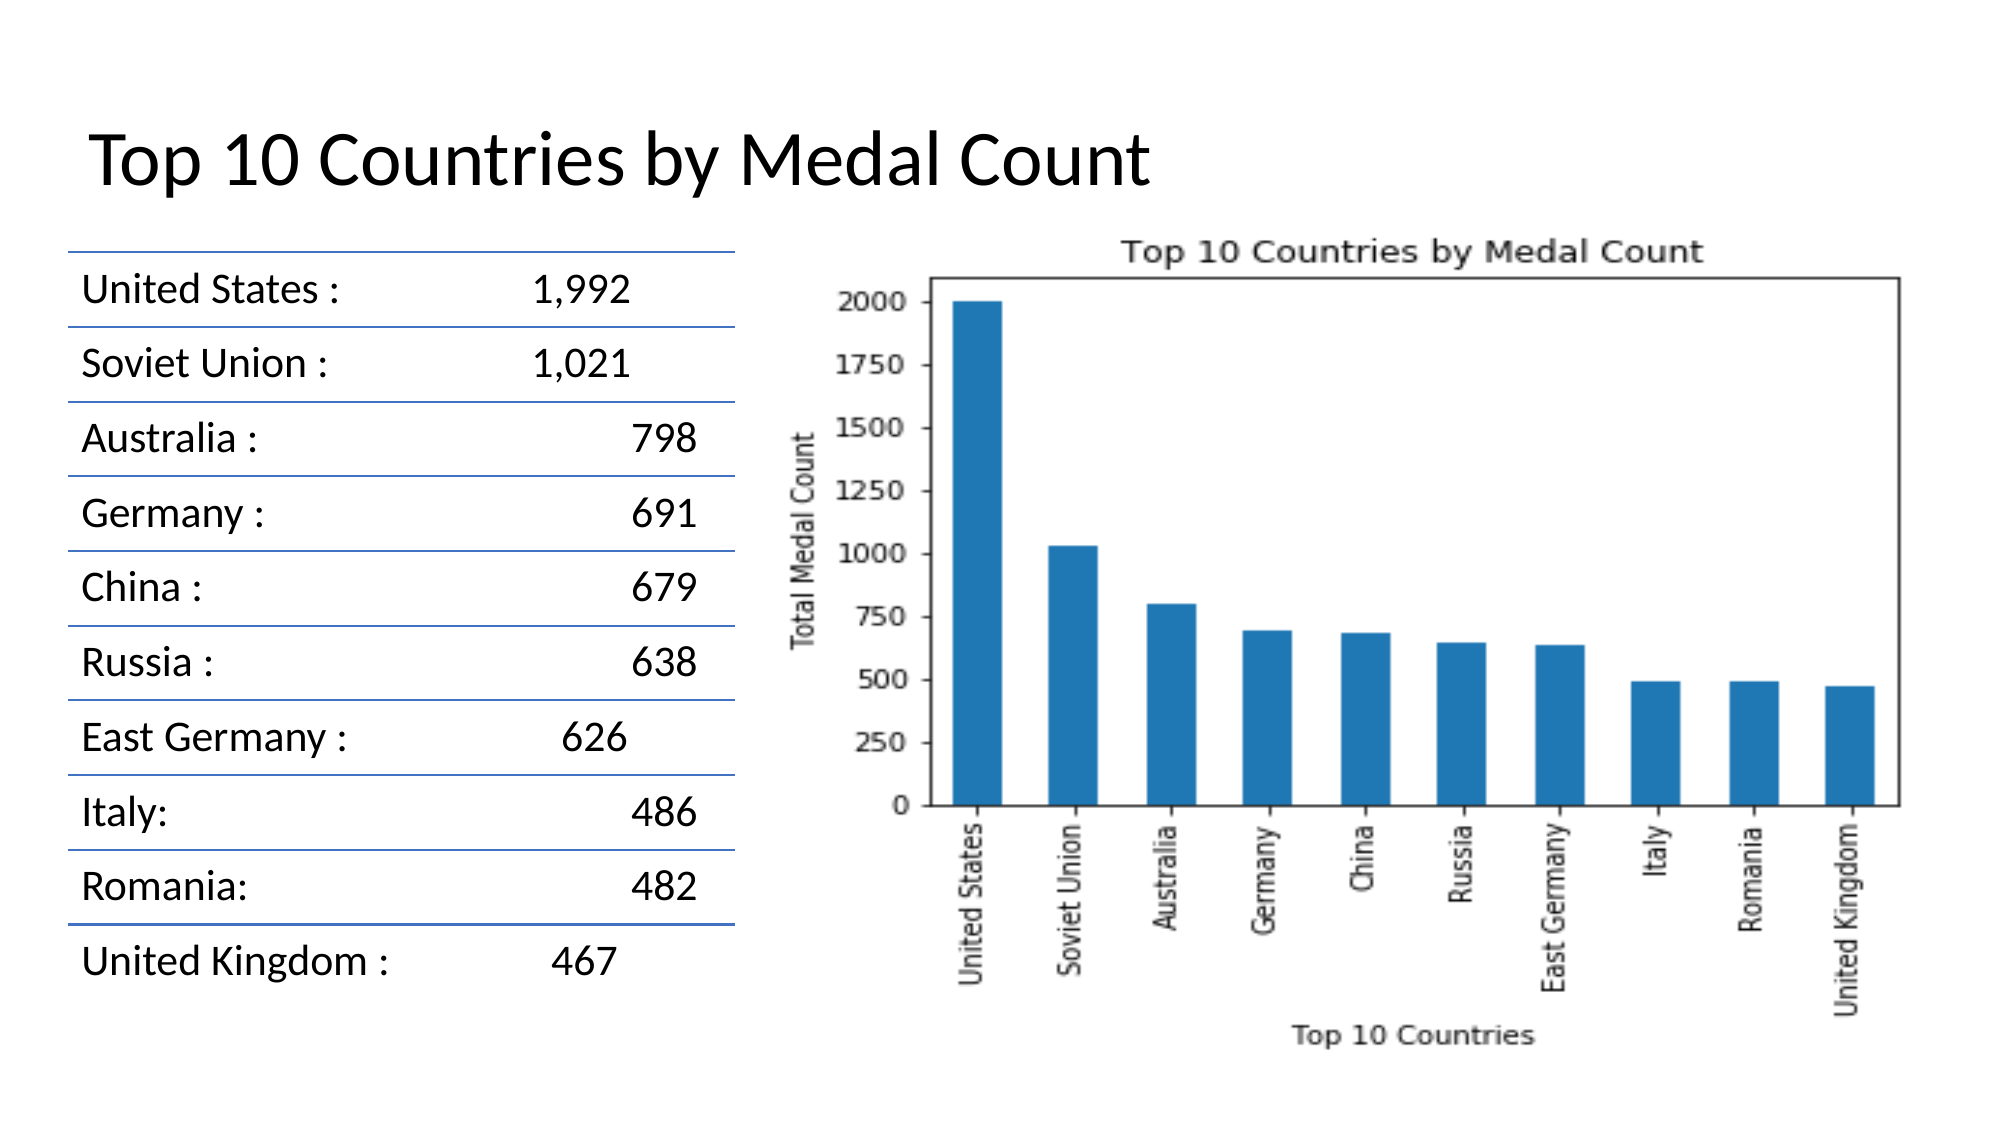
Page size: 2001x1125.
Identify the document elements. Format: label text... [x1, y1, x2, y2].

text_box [67, 251, 736, 1000]
title Top 10 Countries by Medal Count [68, 97, 1932, 223]
picture [774, 222, 1920, 1067]
